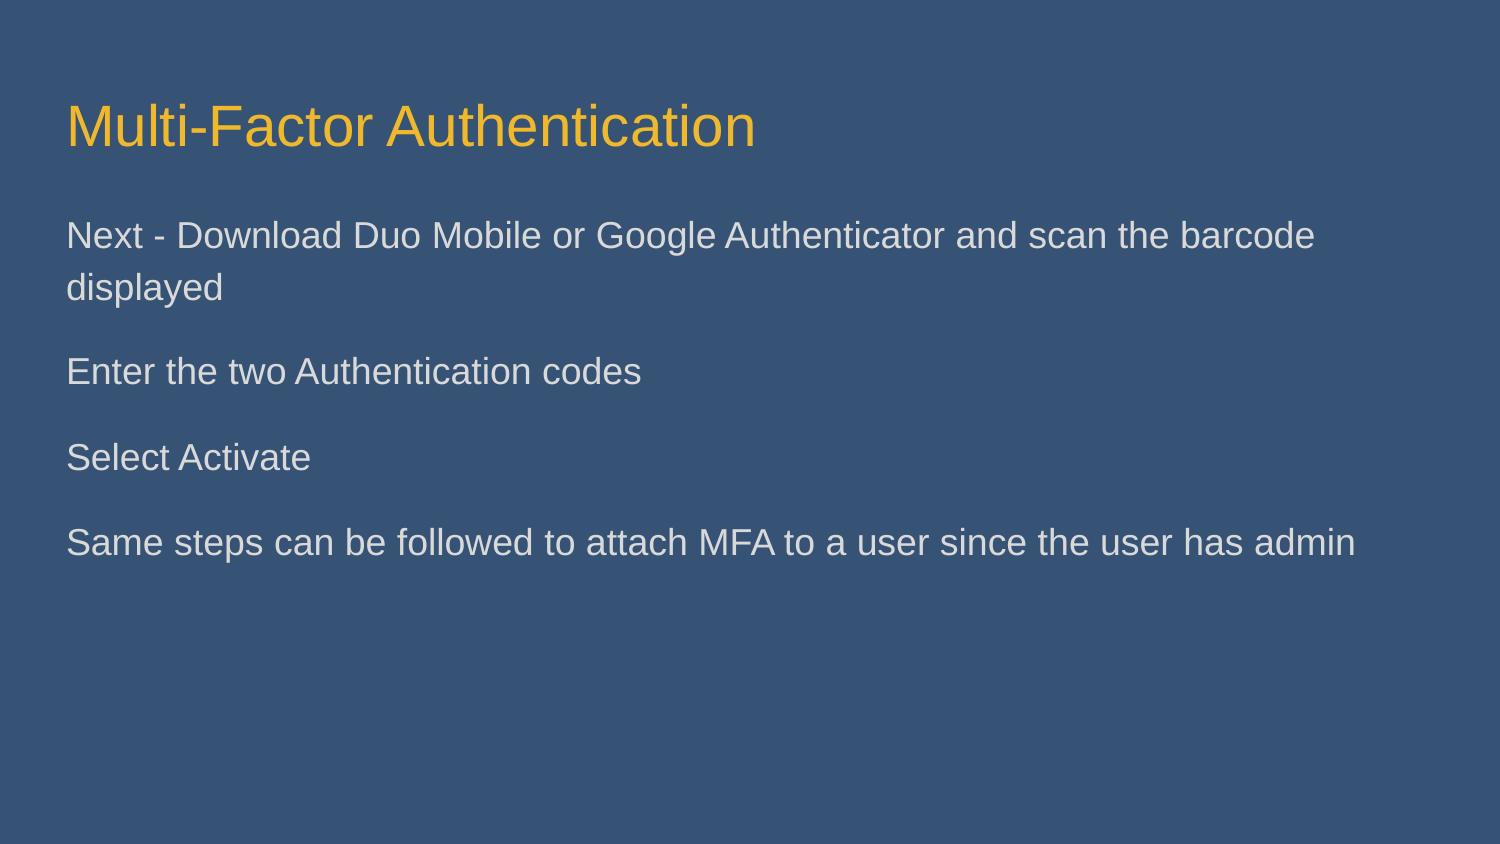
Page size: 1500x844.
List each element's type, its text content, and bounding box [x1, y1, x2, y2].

list Next - Download Duo Mobile or Google Authenticator and scan the barcode displayed Enter the two Authentication codes Select Activate Same steps can be followed to attach MFA to a user since the user has admin [51, 189, 1449, 750]
title Multi-Factor Authentication [51, 72, 1449, 167]
